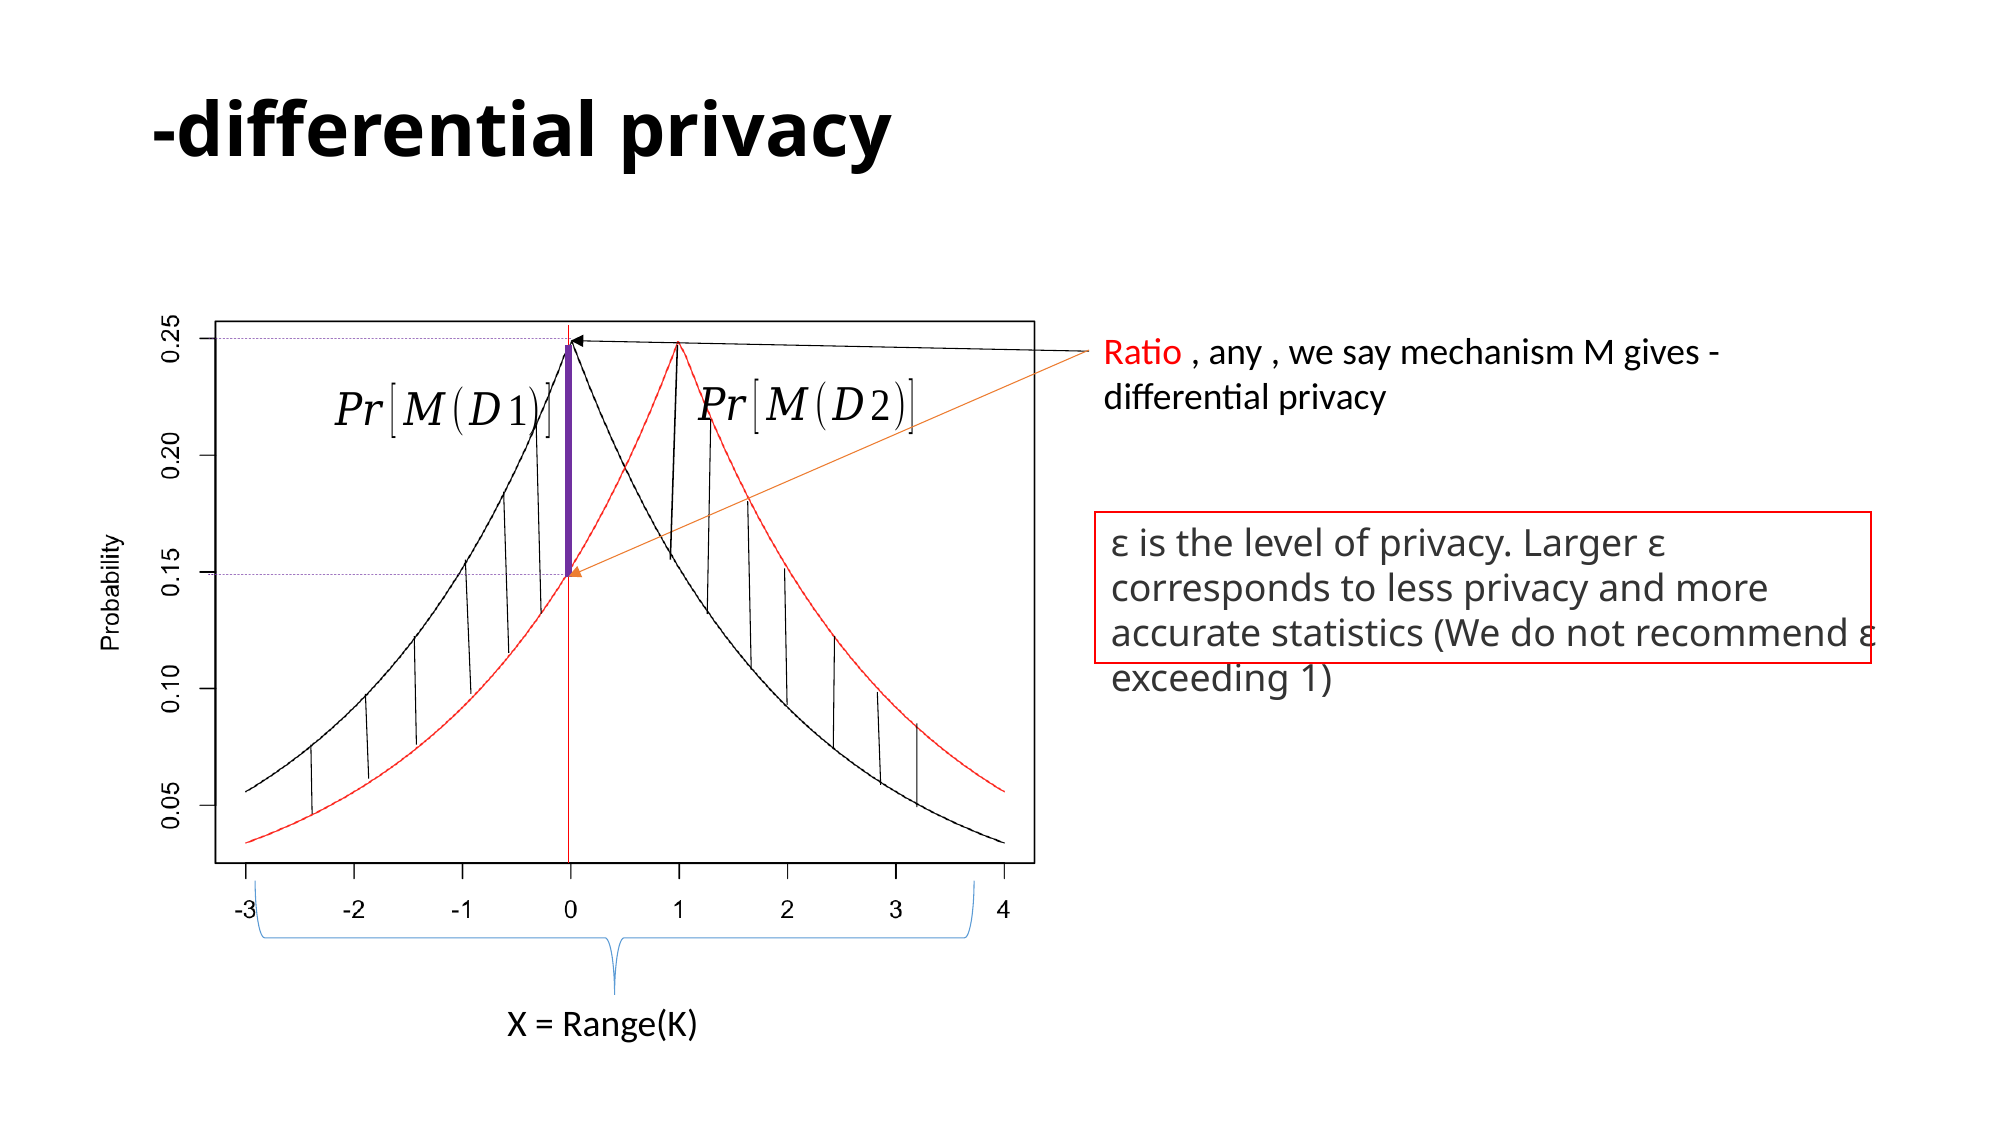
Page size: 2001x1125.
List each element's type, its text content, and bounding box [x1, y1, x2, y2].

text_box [96, 260, 1090, 1054]
text_box [1094, 511, 1872, 664]
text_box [568, 350, 1090, 577]
text_box ε is the level of privacy. Larger ε corresponds to less privacy and more accurate statistics (We do not recommend ε exceeding 1) [1096, 511, 1896, 707]
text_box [670, 344, 678, 560]
